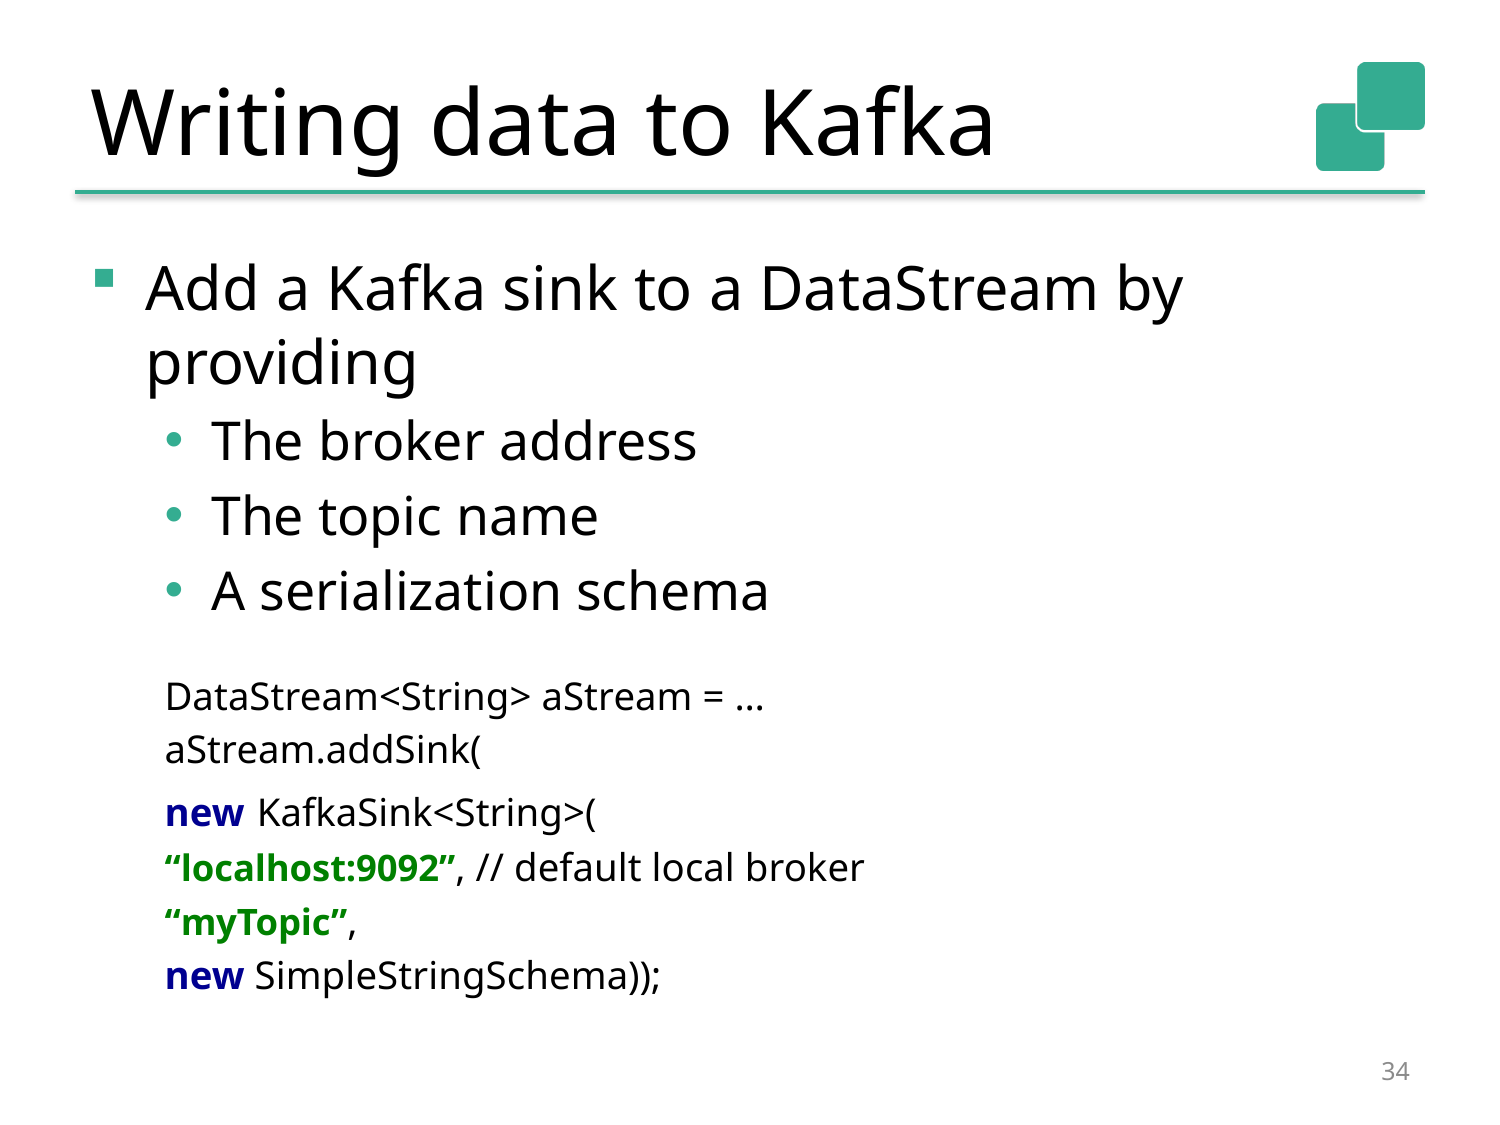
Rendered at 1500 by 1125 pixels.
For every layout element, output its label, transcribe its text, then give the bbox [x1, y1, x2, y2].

picture [1316, 62, 1425, 171]
list Add a Kafka sink to a DataStream by providing The broker address The topic name A serialization schema DataStream<String> aStream = … aStream.addSink( new KafkaSink<String>( “localhost:9092”, // default local broker “myTopic”, new SimpleStringSchema)); [75, 241, 1425, 1005]
title Writing data to Kafka [75, 45, 1302, 193]
slide_number 34 [1074, 1042, 1425, 1103]
